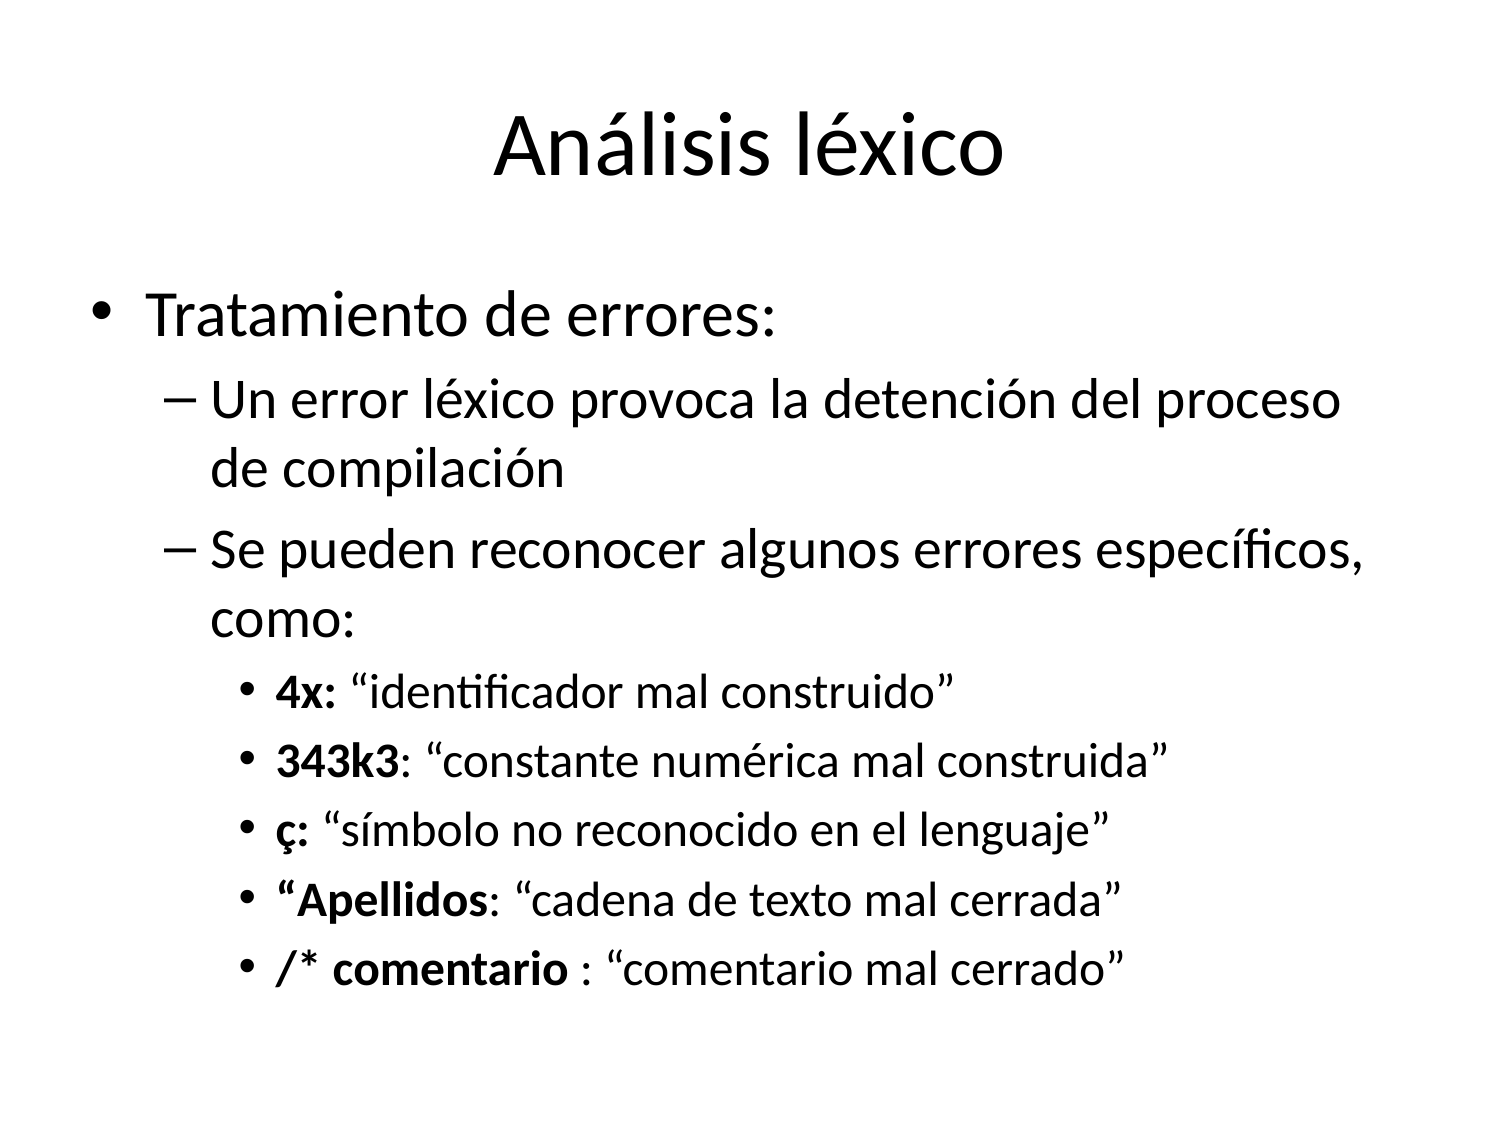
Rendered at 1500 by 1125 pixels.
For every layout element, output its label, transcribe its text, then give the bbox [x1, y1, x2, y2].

title Análisis léxico [75, 45, 1425, 233]
list Tratamiento de errores: Un error léxico provoca la detención del proceso de compilación Se pueden reconocer algunos errores específicos, como: 4x: “identificador mal construido” 343k3: “constante numérica mal construida” ç: “símbolo no reconocido en el lenguaje” “Apellidos: “cadena de texto mal cerrada” /* comentario : “comentario mal cerrado” [75, 262, 1425, 1005]
